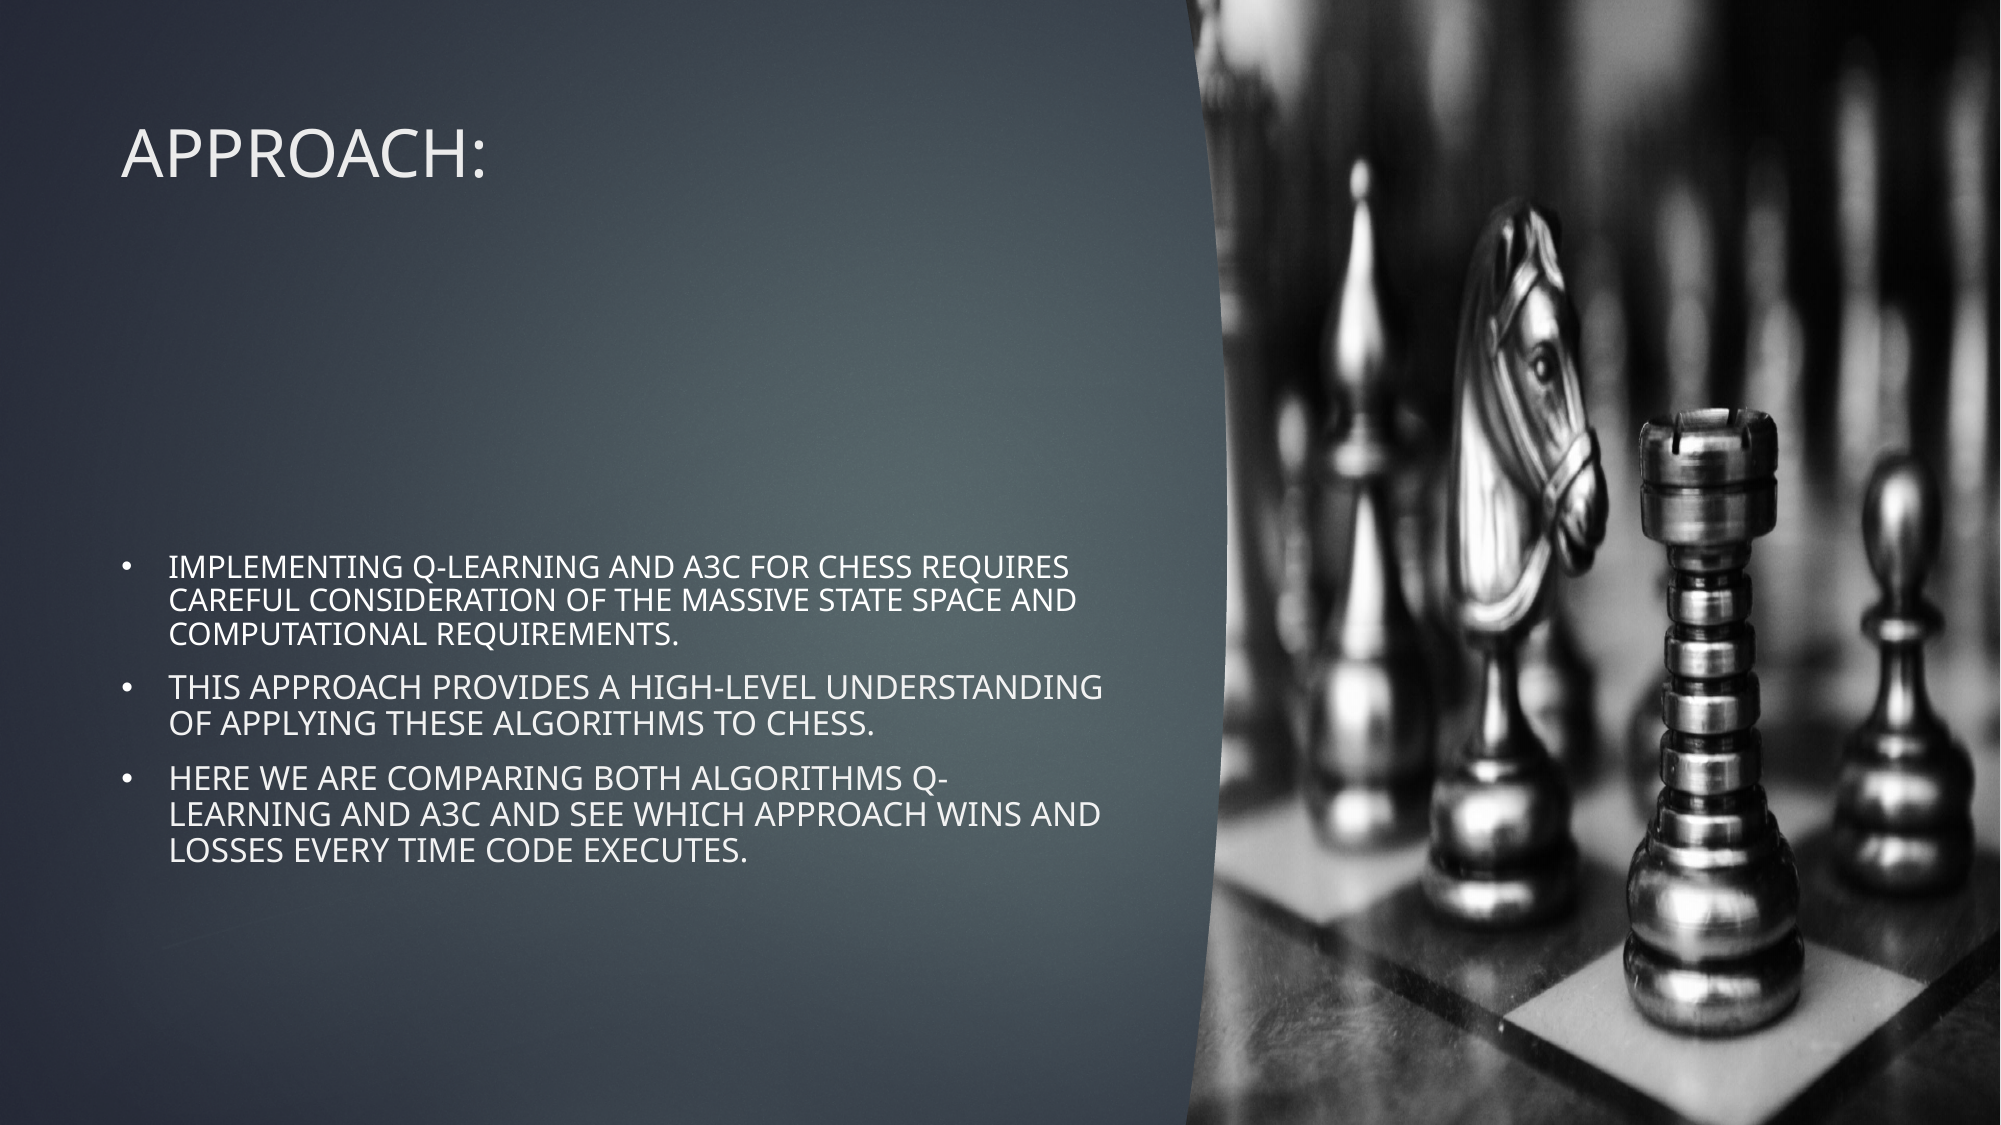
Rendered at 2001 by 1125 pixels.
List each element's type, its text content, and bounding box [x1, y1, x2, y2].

picture [1185, 0, 2001, 1125]
title Approach: [106, 103, 1122, 399]
list Implementing Q-learning and A3C for chess requires careful consideration of the massive state space and computational requirements. This approach provides a high-level understanding of applying these algorithms to chess. Here we are comparing both algorithms q-learning and a3c and see which approach wins and losses every time code executes. [106, 399, 1122, 1021]
